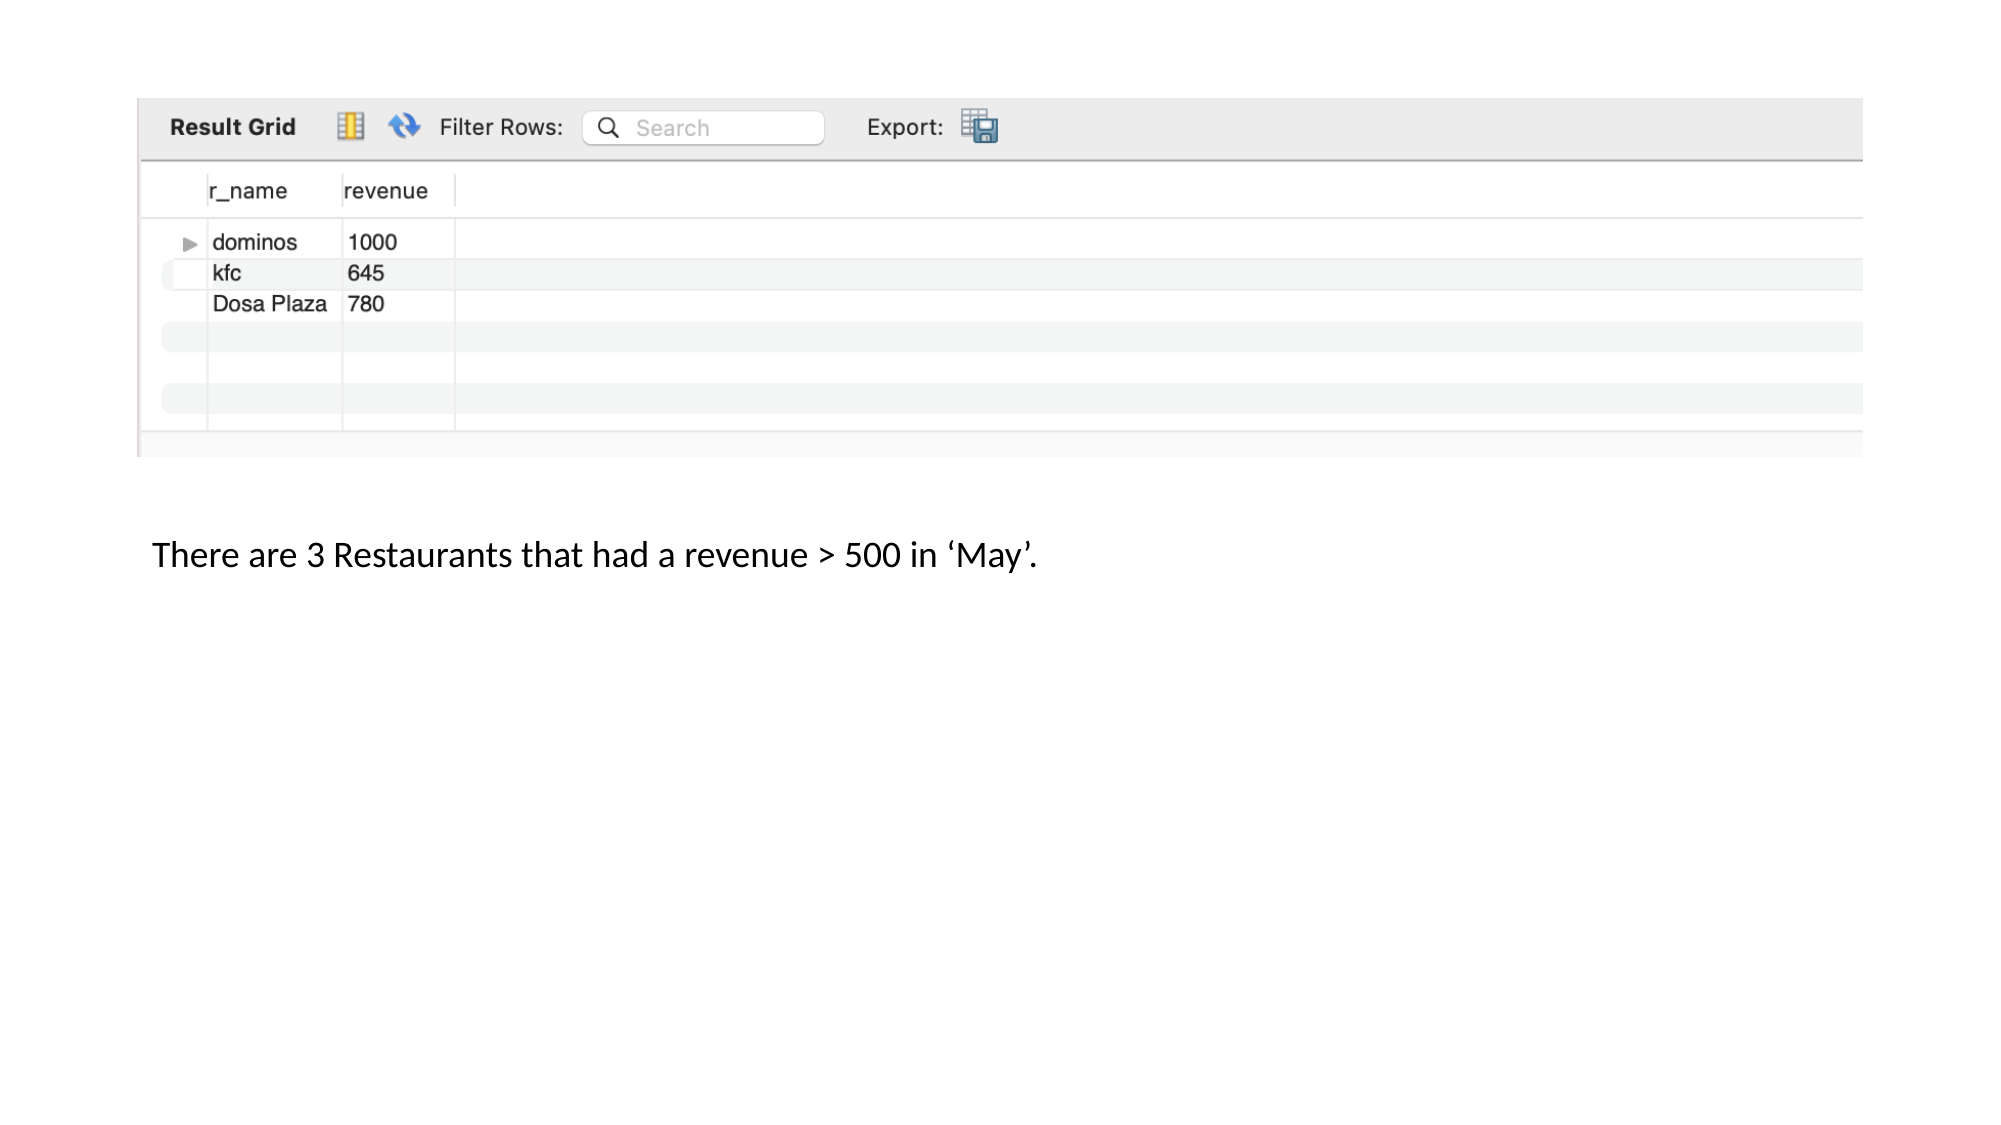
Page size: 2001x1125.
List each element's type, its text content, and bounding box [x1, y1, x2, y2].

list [137, 98, 1863, 457]
text_box There are 3 Restaurants that had a revenue > 500 in ‘May’. [137, 522, 1863, 583]
